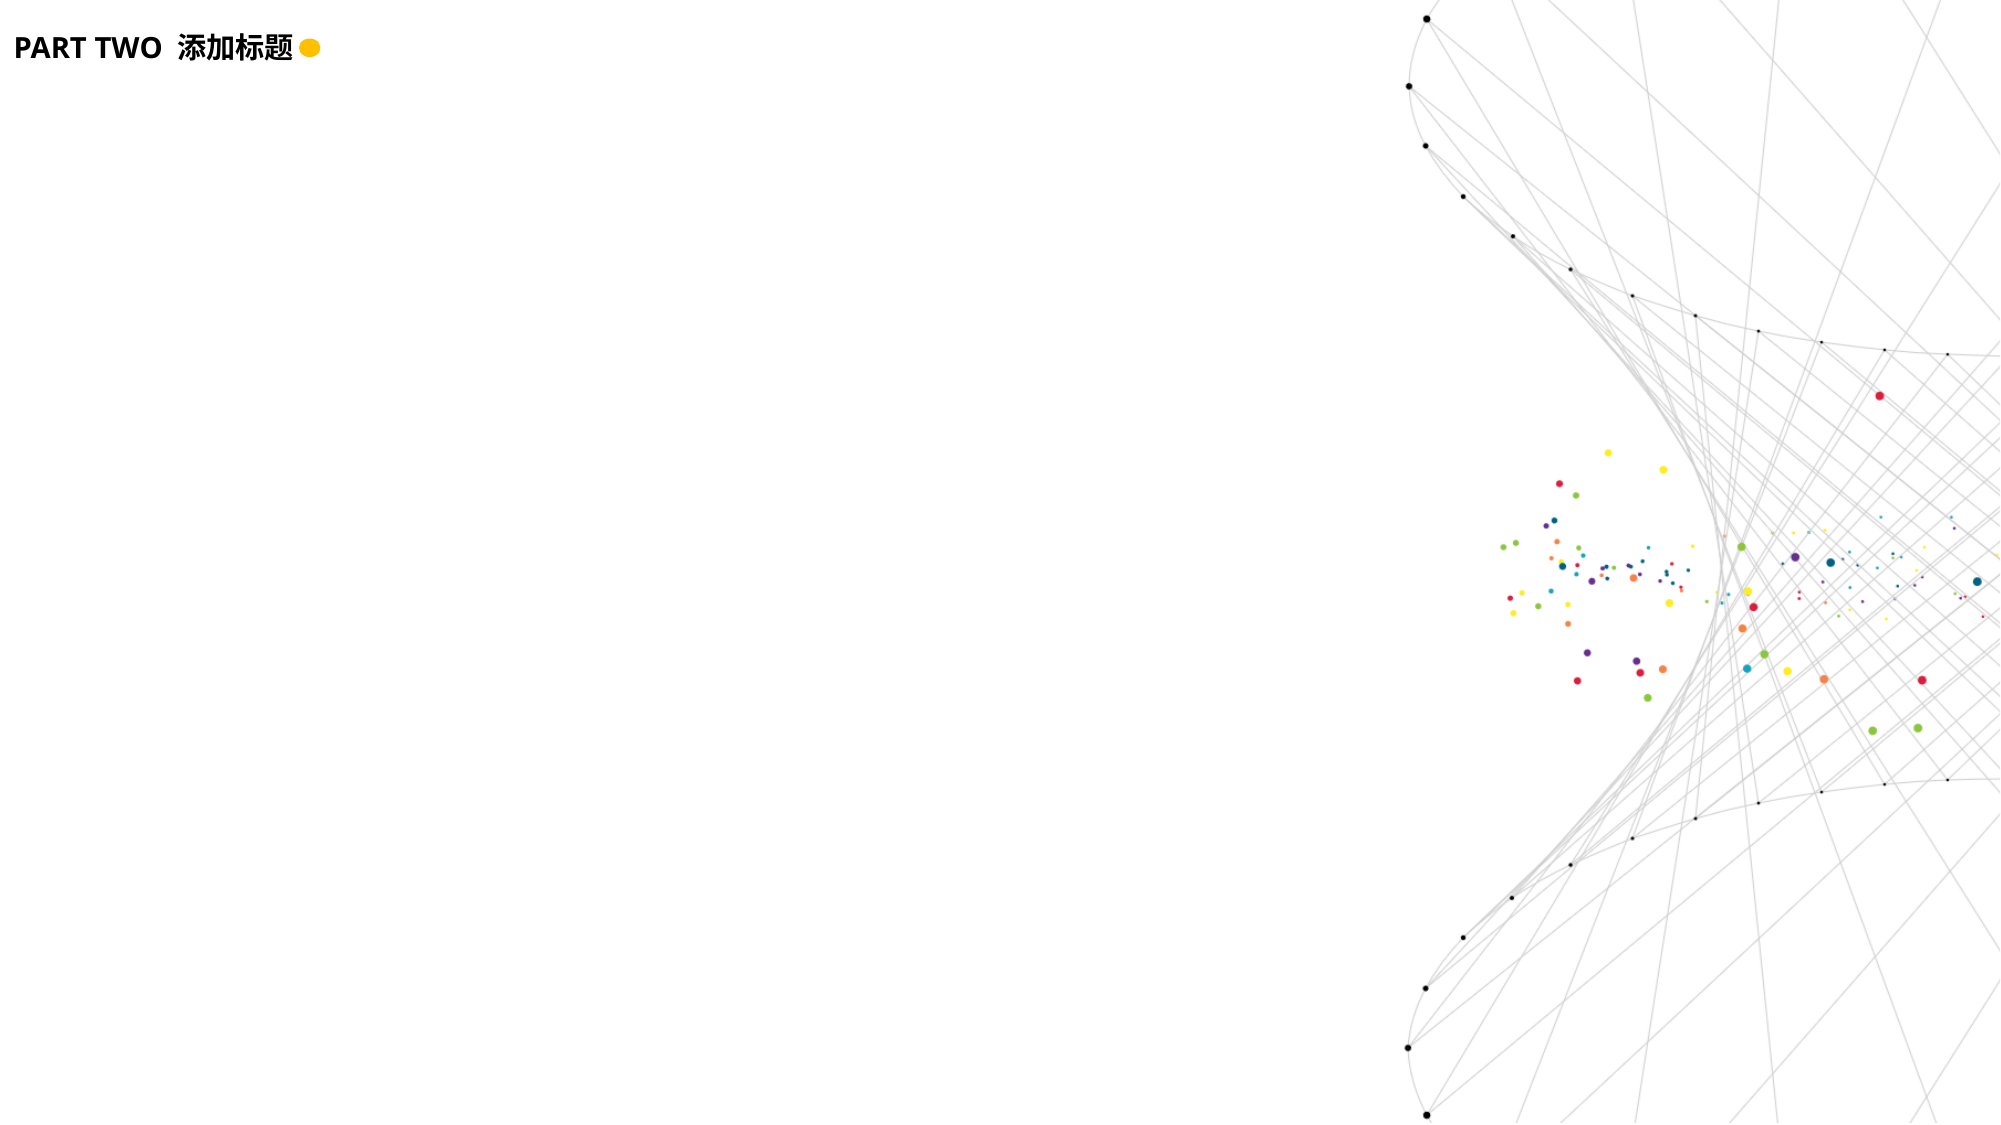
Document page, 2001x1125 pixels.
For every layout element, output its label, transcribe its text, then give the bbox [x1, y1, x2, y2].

picture [1314, 0, 2001, 1123]
text_box PART TWO 添加标题 [0, 22, 309, 73]
text_box [297, 37, 322, 59]
